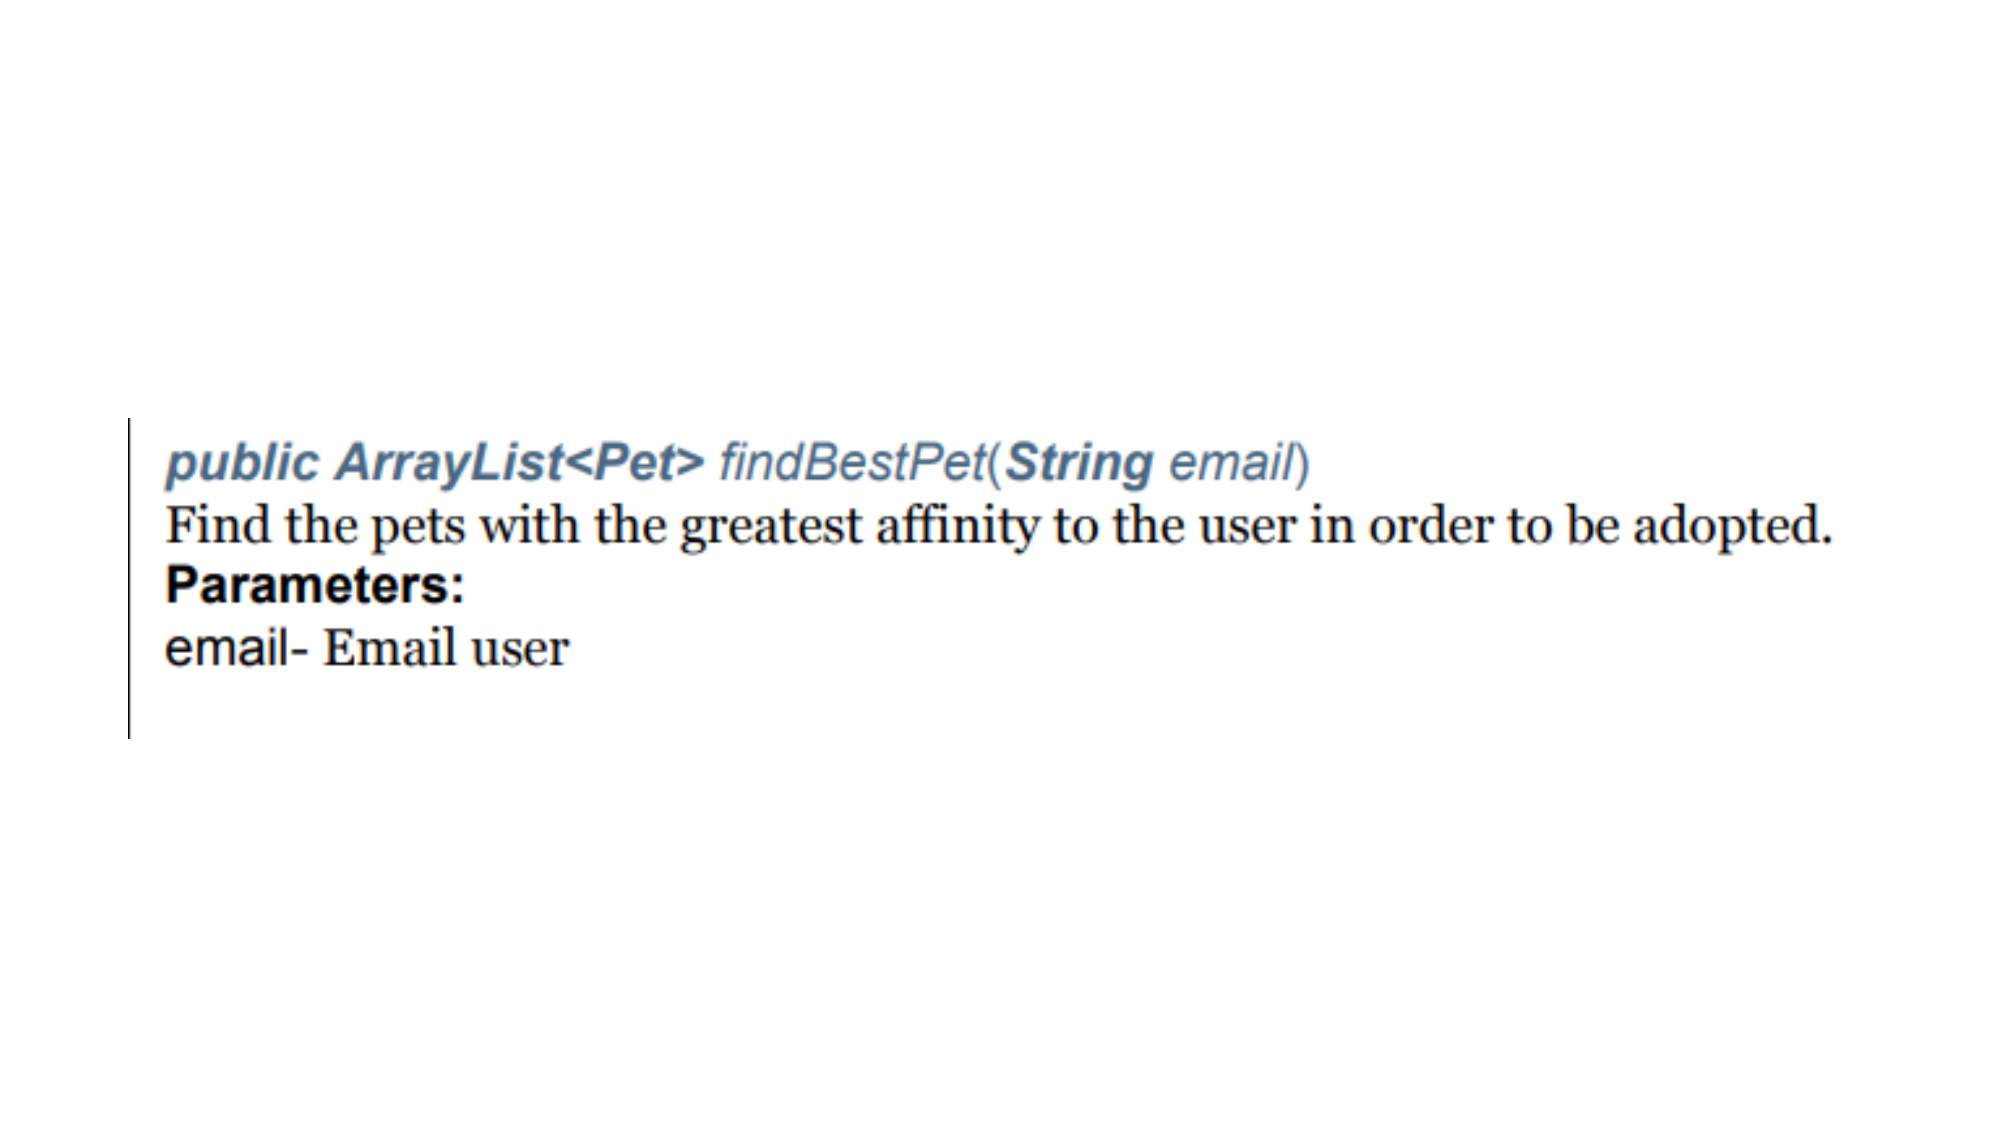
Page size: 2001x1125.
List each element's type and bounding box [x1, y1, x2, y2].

picture [127, 417, 1960, 740]
